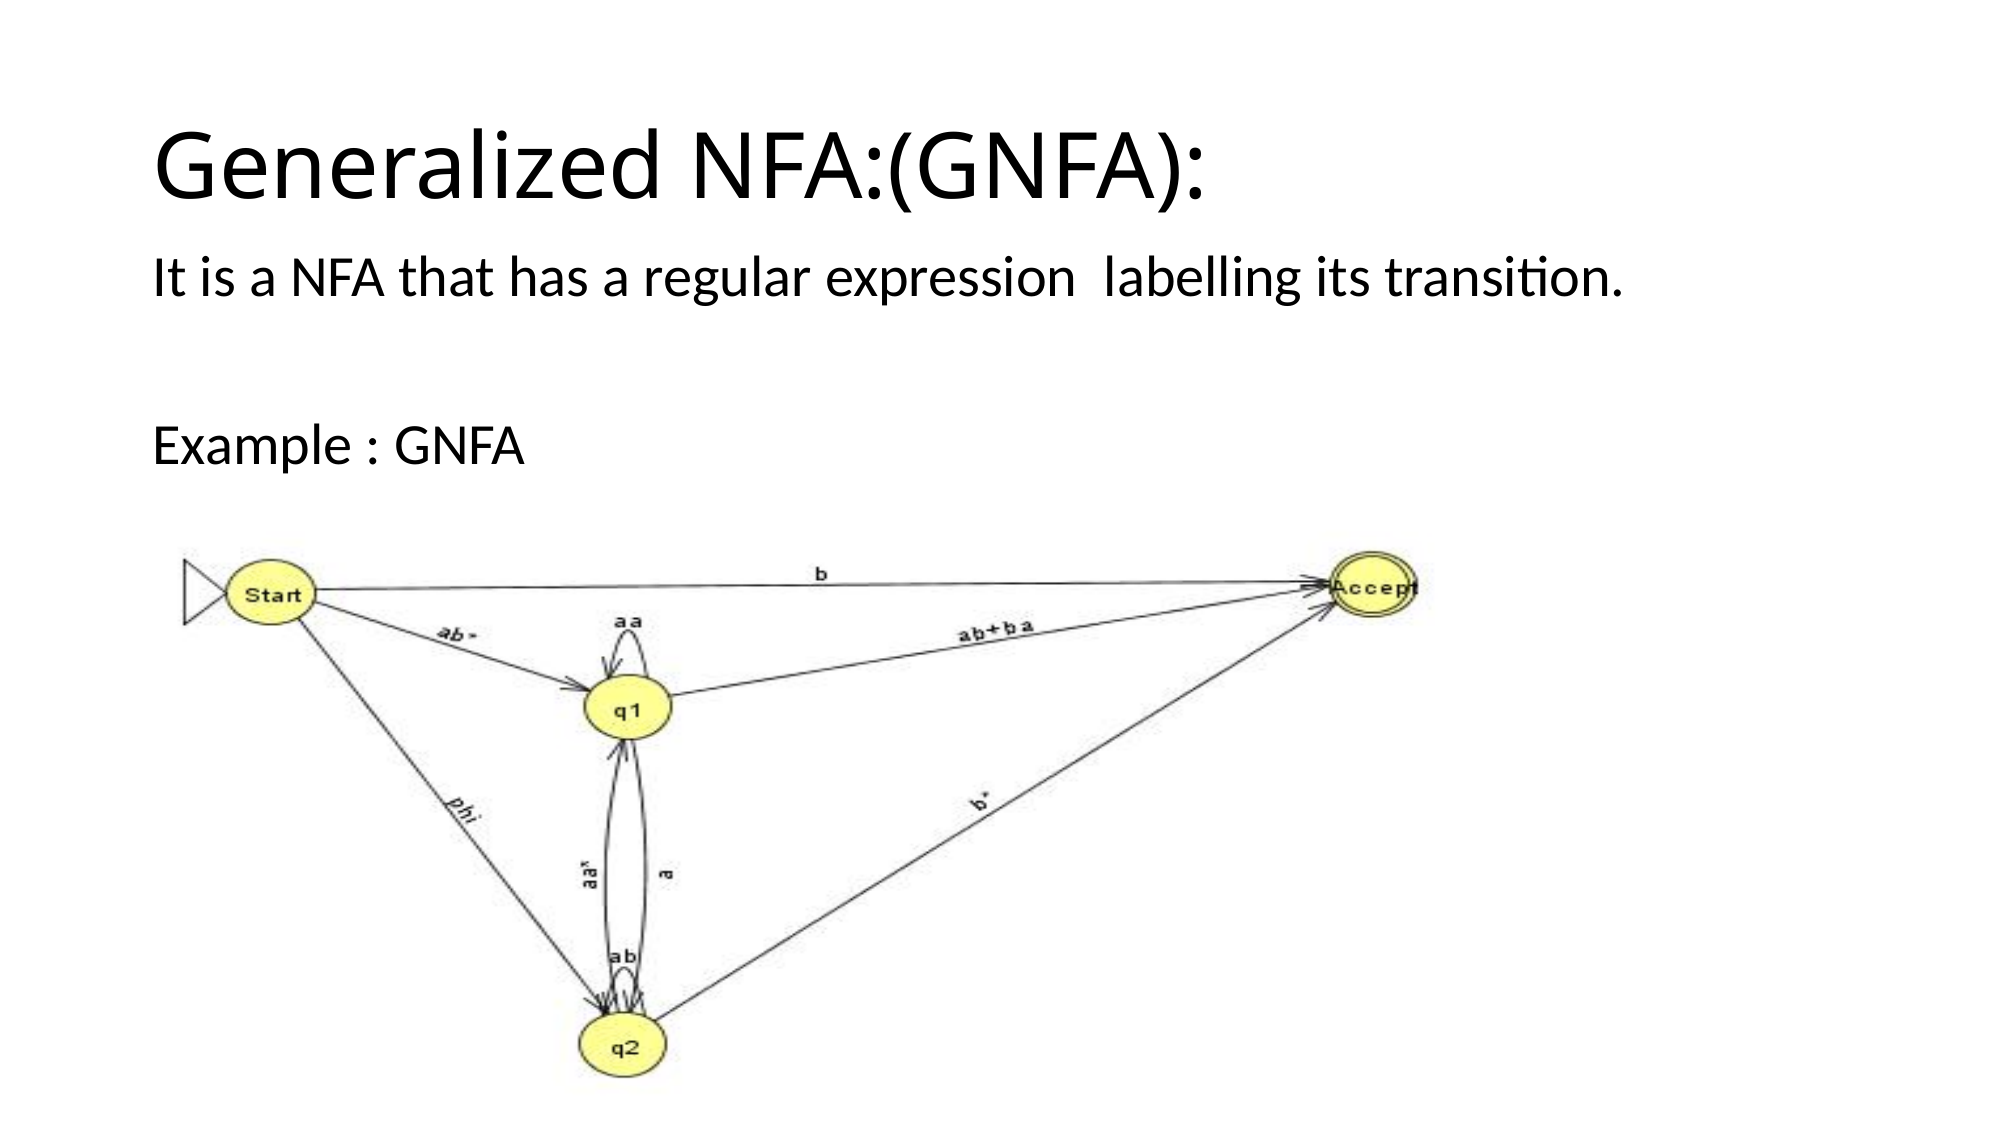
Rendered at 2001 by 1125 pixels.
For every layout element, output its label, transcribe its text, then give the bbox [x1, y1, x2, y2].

picture [137, 501, 1594, 1125]
title Generalized NFA:(GNFA): [137, 59, 1863, 239]
list It is a NFA that has a regular expression labelling its transition. Example : GNFA [137, 239, 1863, 492]
